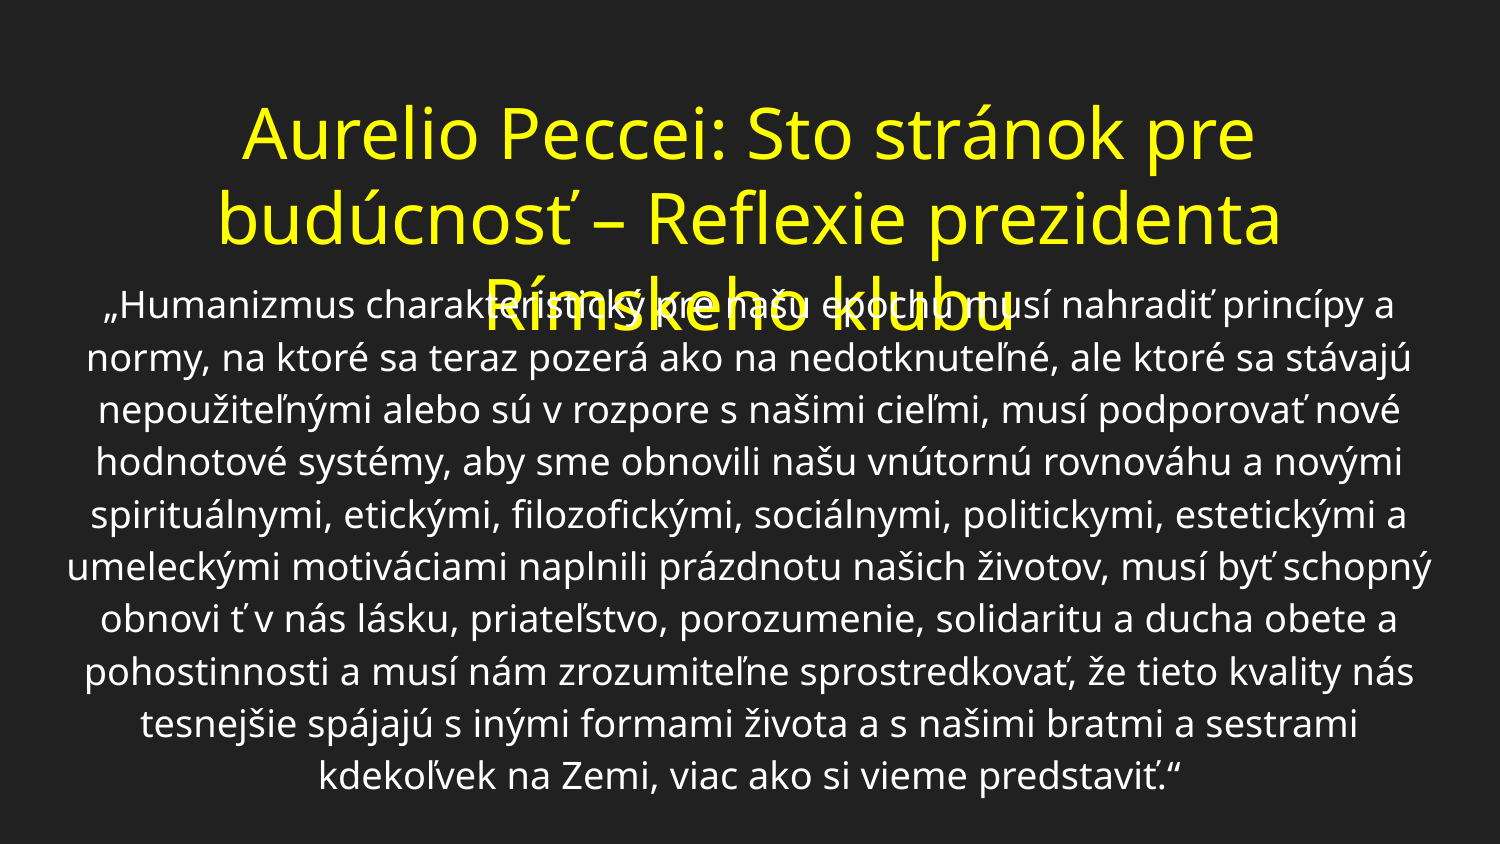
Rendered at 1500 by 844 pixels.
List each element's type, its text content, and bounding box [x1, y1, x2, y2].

list „Humanizmus charakteristický pre našu epochu musí nahradiť princípy a normy, na ktoré sa teraz pozerá ako na nedotknuteľné, ale ktoré sa stávajú nepoužiteľnými alebo sú v rozpore s našimi cieľmi, musí podporovať nové hodnotové systémy, aby sme obnovili našu vnútornú rovnováhu a novými spirituálnymi, etickými, filozofickými, sociálnymi, politickymi, estetickými a umeleckými motiváciami naplnili prázdnotu našich životov, musí byť schopný obnovi ť v nás lásku, priateľstvo, porozumenie, solidaritu a ducha obete a pohostinnosti a musí nám zrozumiteľne sprostredkovať, že tieto kvality nás tesnejšie spájajú s inými formami života a s našimi bratmi a sestrami kdekoľvek na Zemi, viac ako si vieme predstaviť.“ [51, 259, 1449, 820]
title Aurelio Peccei: Sto stránok pre budúcnosť – Reflexie prezidenta Rímskeho klubu [51, 72, 1449, 167]
